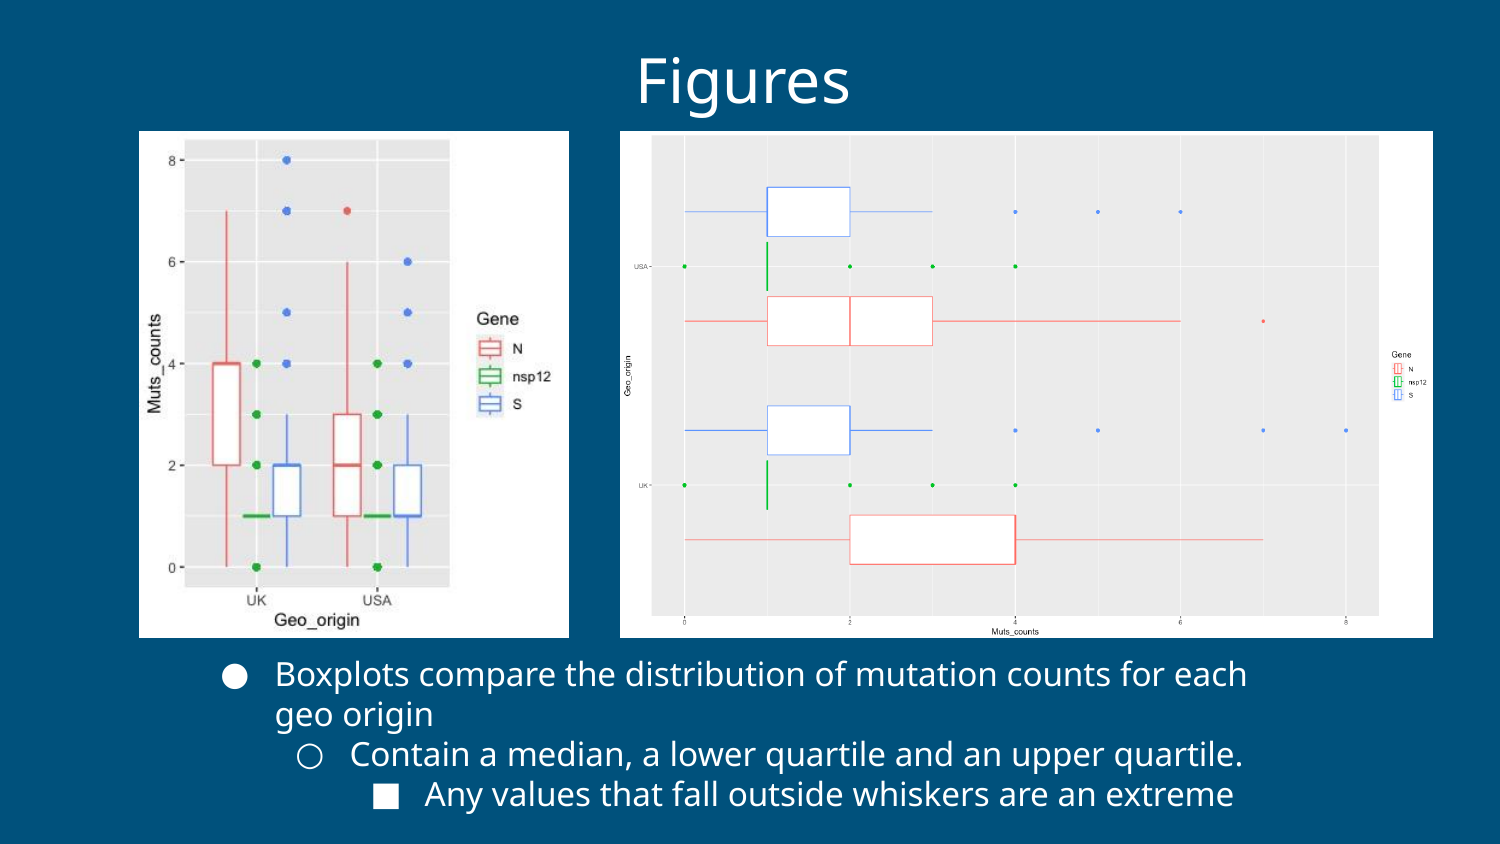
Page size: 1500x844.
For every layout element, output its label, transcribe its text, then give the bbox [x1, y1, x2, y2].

picture [621, 132, 1432, 637]
title Figures [620, 18, 880, 130]
picture [140, 132, 568, 637]
text_box Boxplots compare the distribution of mutation counts for each geo origin Contain a median, a lower quartile and an upper quartile. Any values that fall outside whiskers are an extreme [184, 637, 1316, 828]
